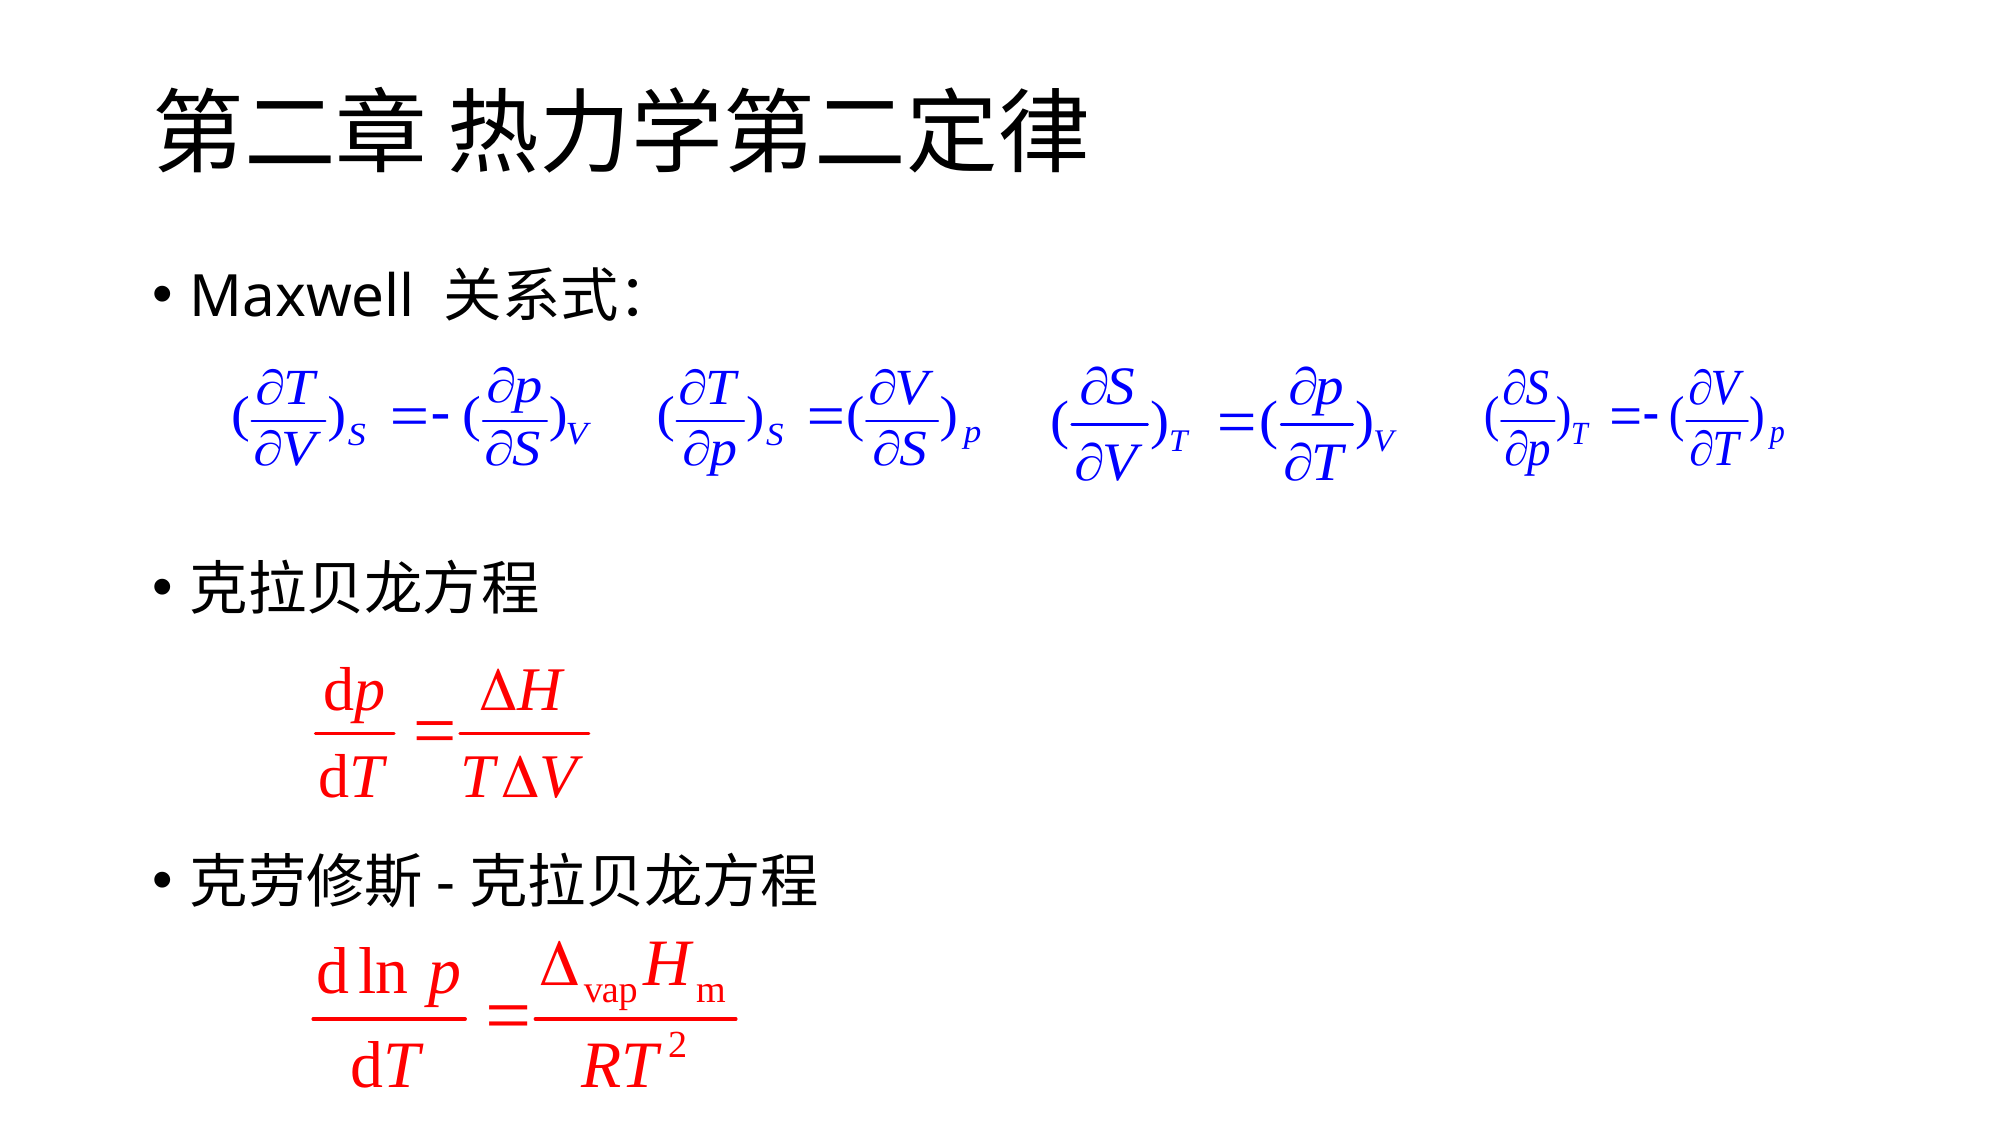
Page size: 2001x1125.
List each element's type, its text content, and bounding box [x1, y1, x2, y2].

list Maxwell 关系式： 克拉贝龙方程 克劳修斯-克拉贝龙方程 [137, 244, 1863, 1105]
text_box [650, 359, 992, 486]
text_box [305, 651, 600, 812]
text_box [224, 359, 600, 475]
title 第二章 热力学第二定律 [137, 26, 1863, 244]
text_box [1478, 359, 1792, 486]
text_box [1042, 352, 1409, 493]
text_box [301, 919, 752, 1102]
